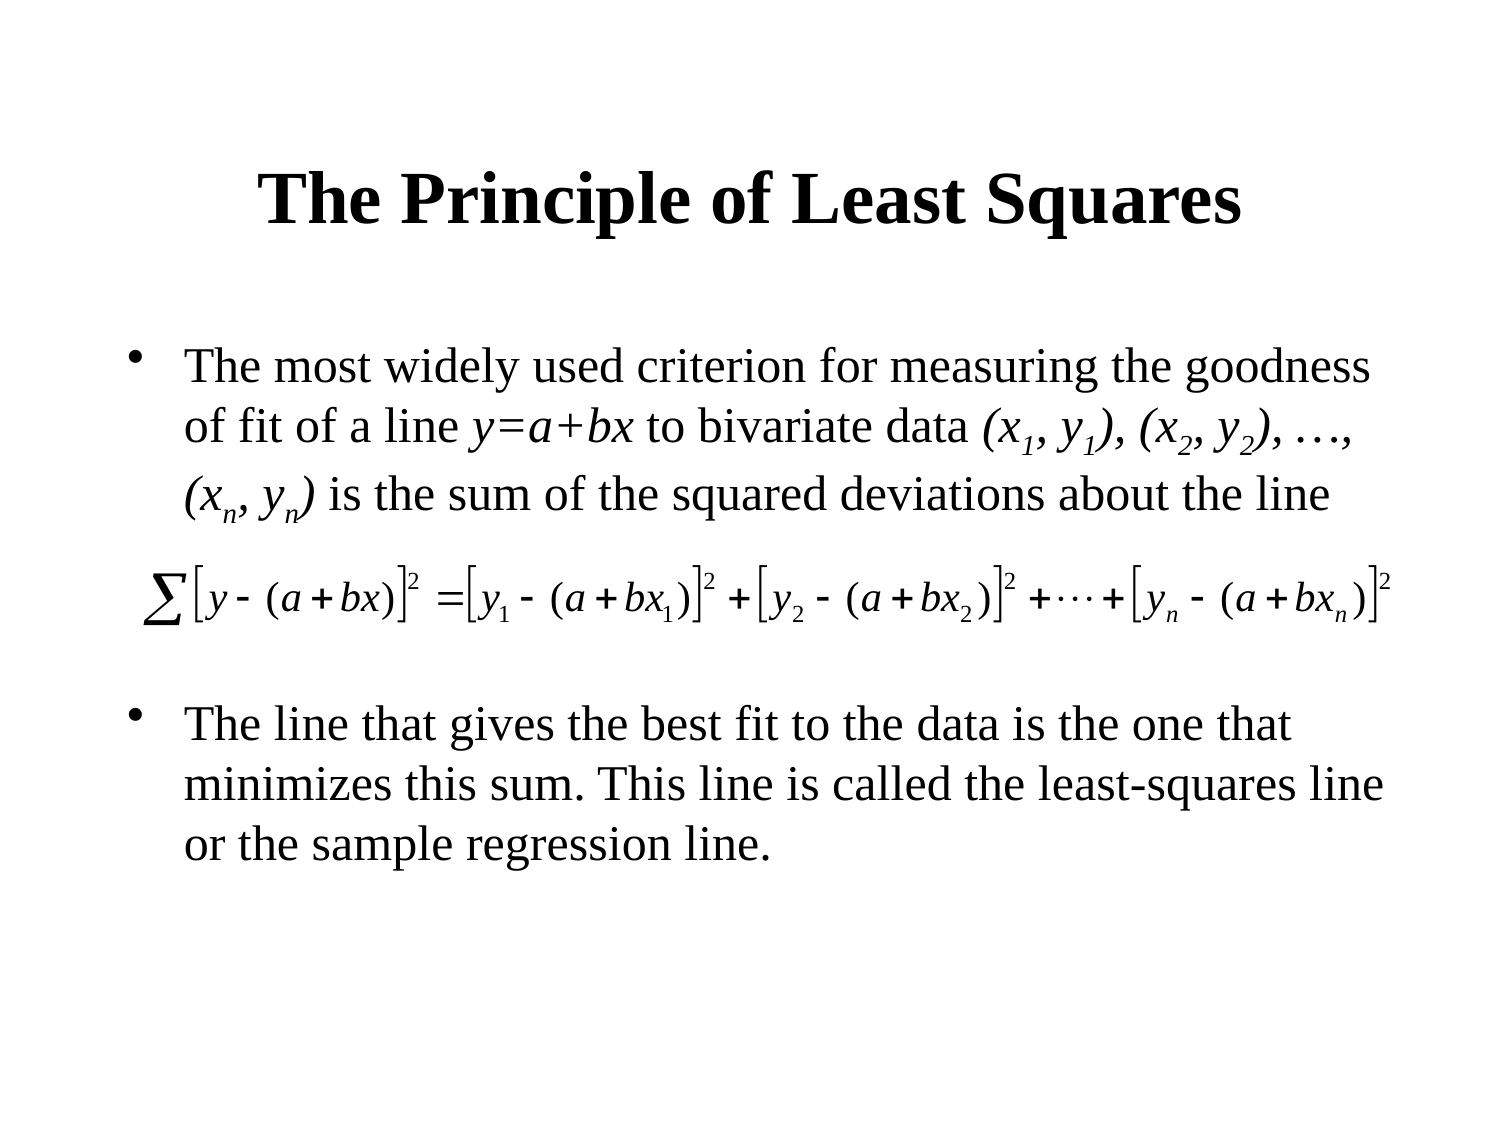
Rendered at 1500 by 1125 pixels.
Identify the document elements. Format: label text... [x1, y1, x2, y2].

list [137, 562, 1401, 637]
list The most widely used criterion for measuring the goodness of fit of a line y=a+bx to bivariate data (x1, y1), (x2, y2), …, (xn, yn) is the sum of the squared deviations about the line The line that gives the best fit to the data is the one that minimizes this sum. This line is called the least-squares line or the sample regression line. [112, 324, 1413, 1001]
title The Principle of Least Squares [112, 99, 1388, 288]
